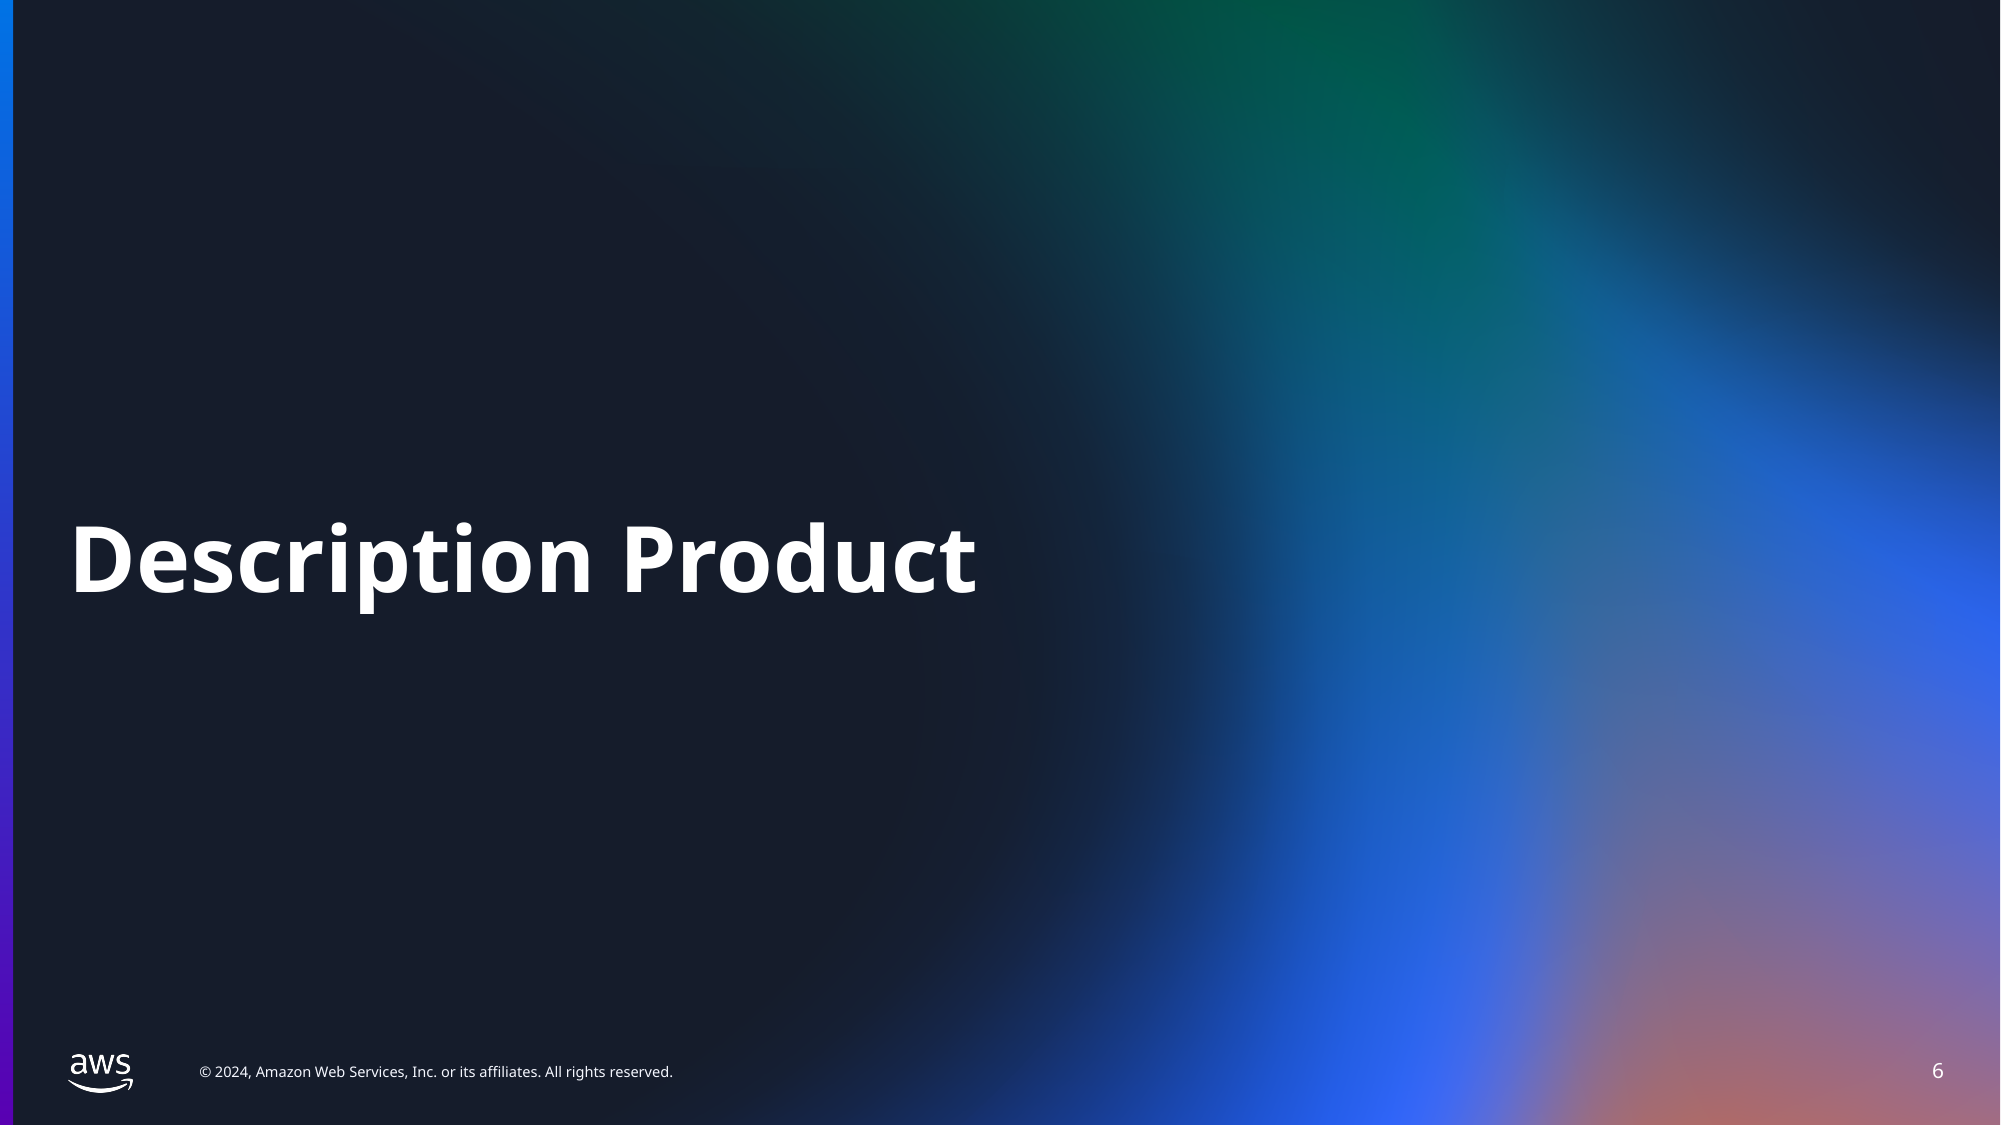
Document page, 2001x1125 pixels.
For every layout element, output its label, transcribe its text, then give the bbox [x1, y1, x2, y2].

slide_number 6 [1493, 1041, 1944, 1102]
picture [13, 0, 2001, 1125]
title Description Product [68, 444, 1394, 681]
